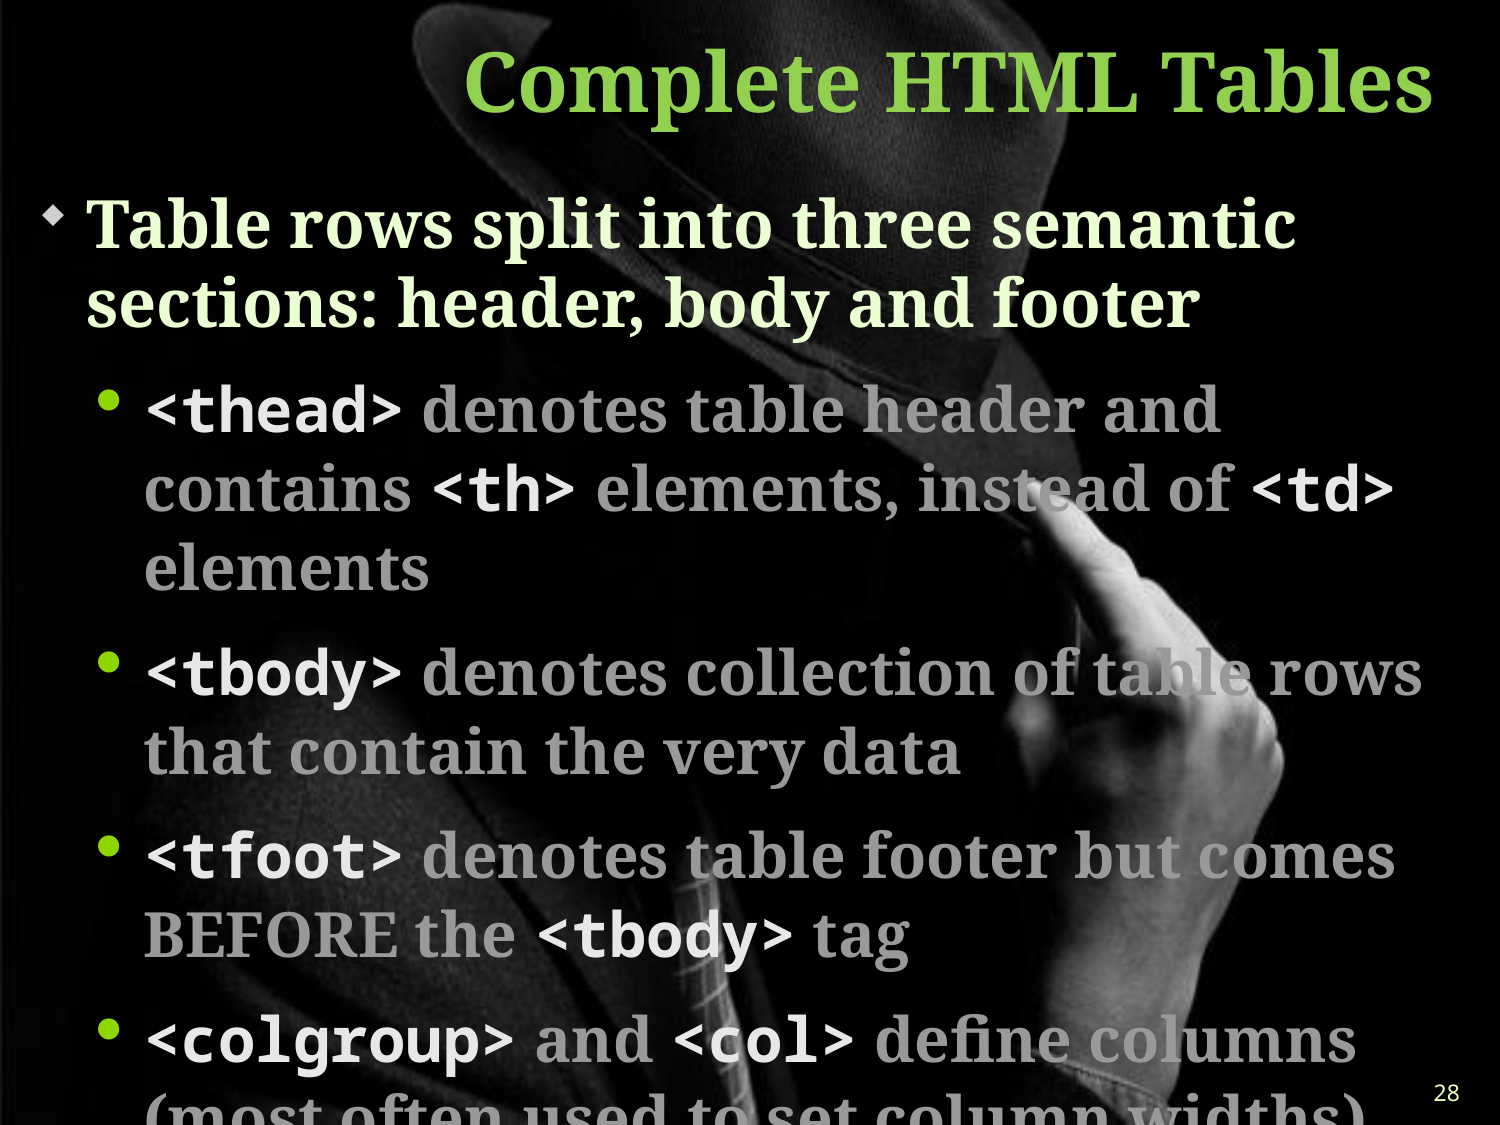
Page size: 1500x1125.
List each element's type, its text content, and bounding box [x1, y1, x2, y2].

text_box 28 [1399, 1074, 1475, 1113]
text_box Table rows split into three semantic sections: header, body and footer <thead> denotes table header and contains <th> elements, instead of <td> elements <tbody> denotes collection of table rows that contain the very data <tfoot> denotes table footer but comes BEFORE the <tbody> tag <colgroup> and <col> define columns (most often used to set column widths) [24, 174, 1450, 1100]
picture [0, 0, 1500, 1125]
text_box Complete HTML Tables [287, 12, 1450, 163]
